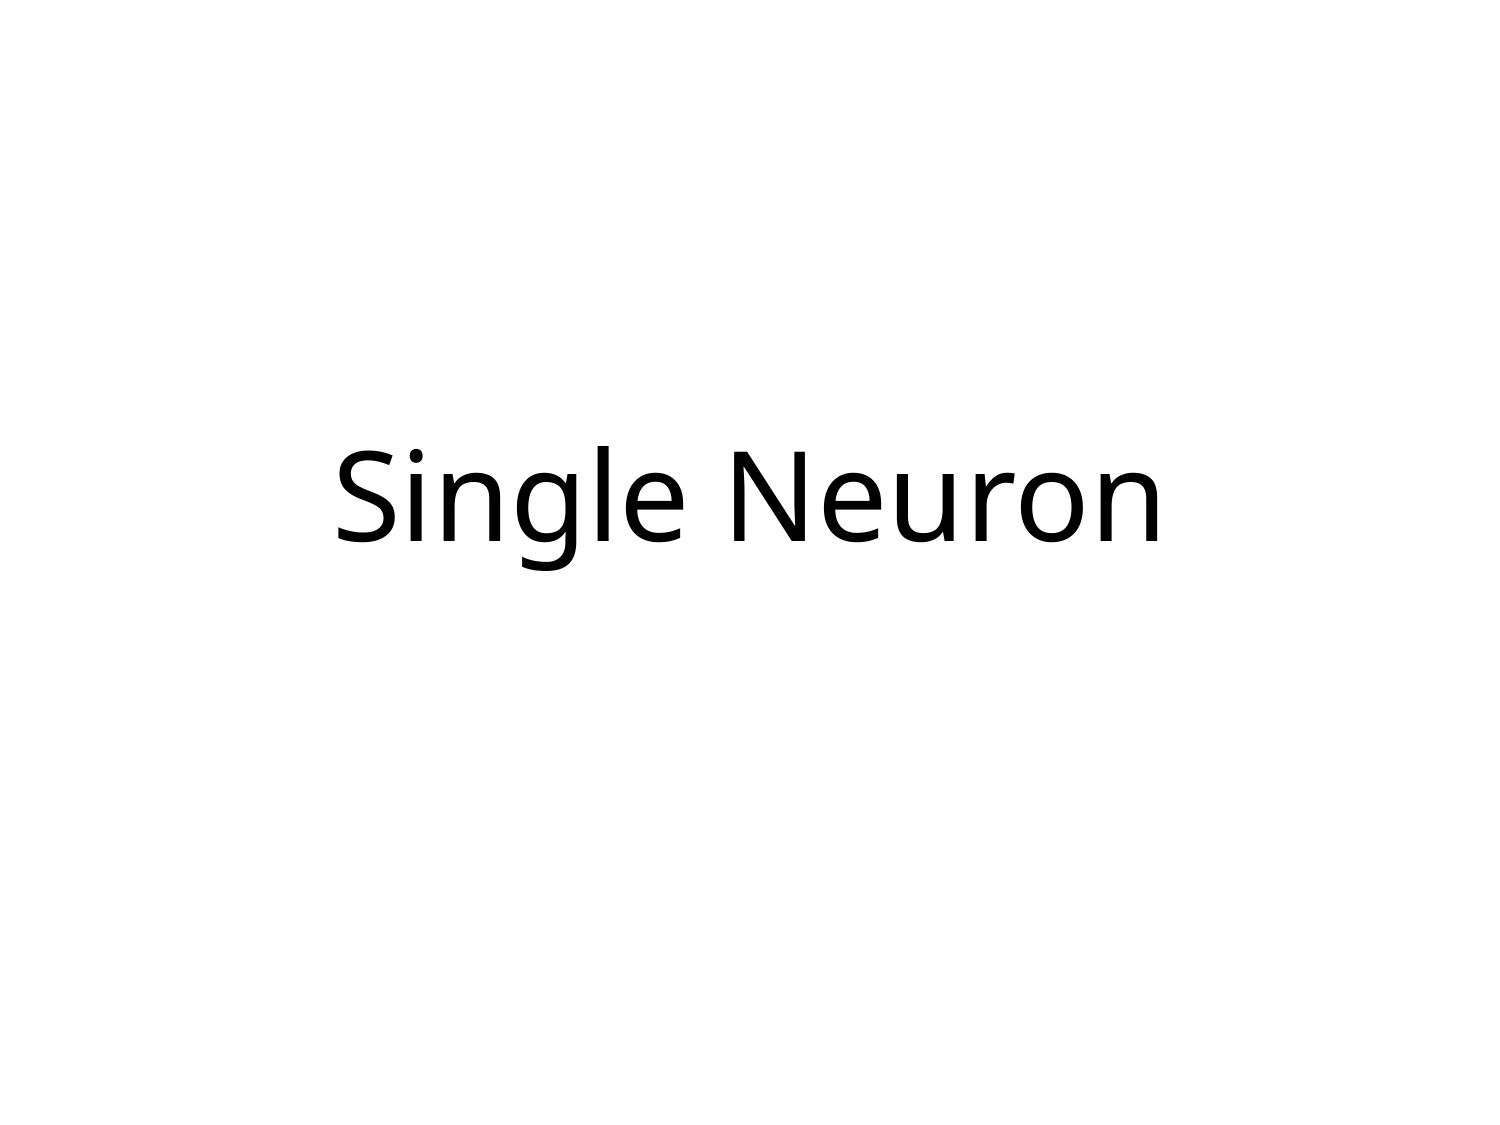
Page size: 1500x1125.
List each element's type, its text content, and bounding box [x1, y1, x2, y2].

title Single Neuron [112, 184, 1388, 576]
